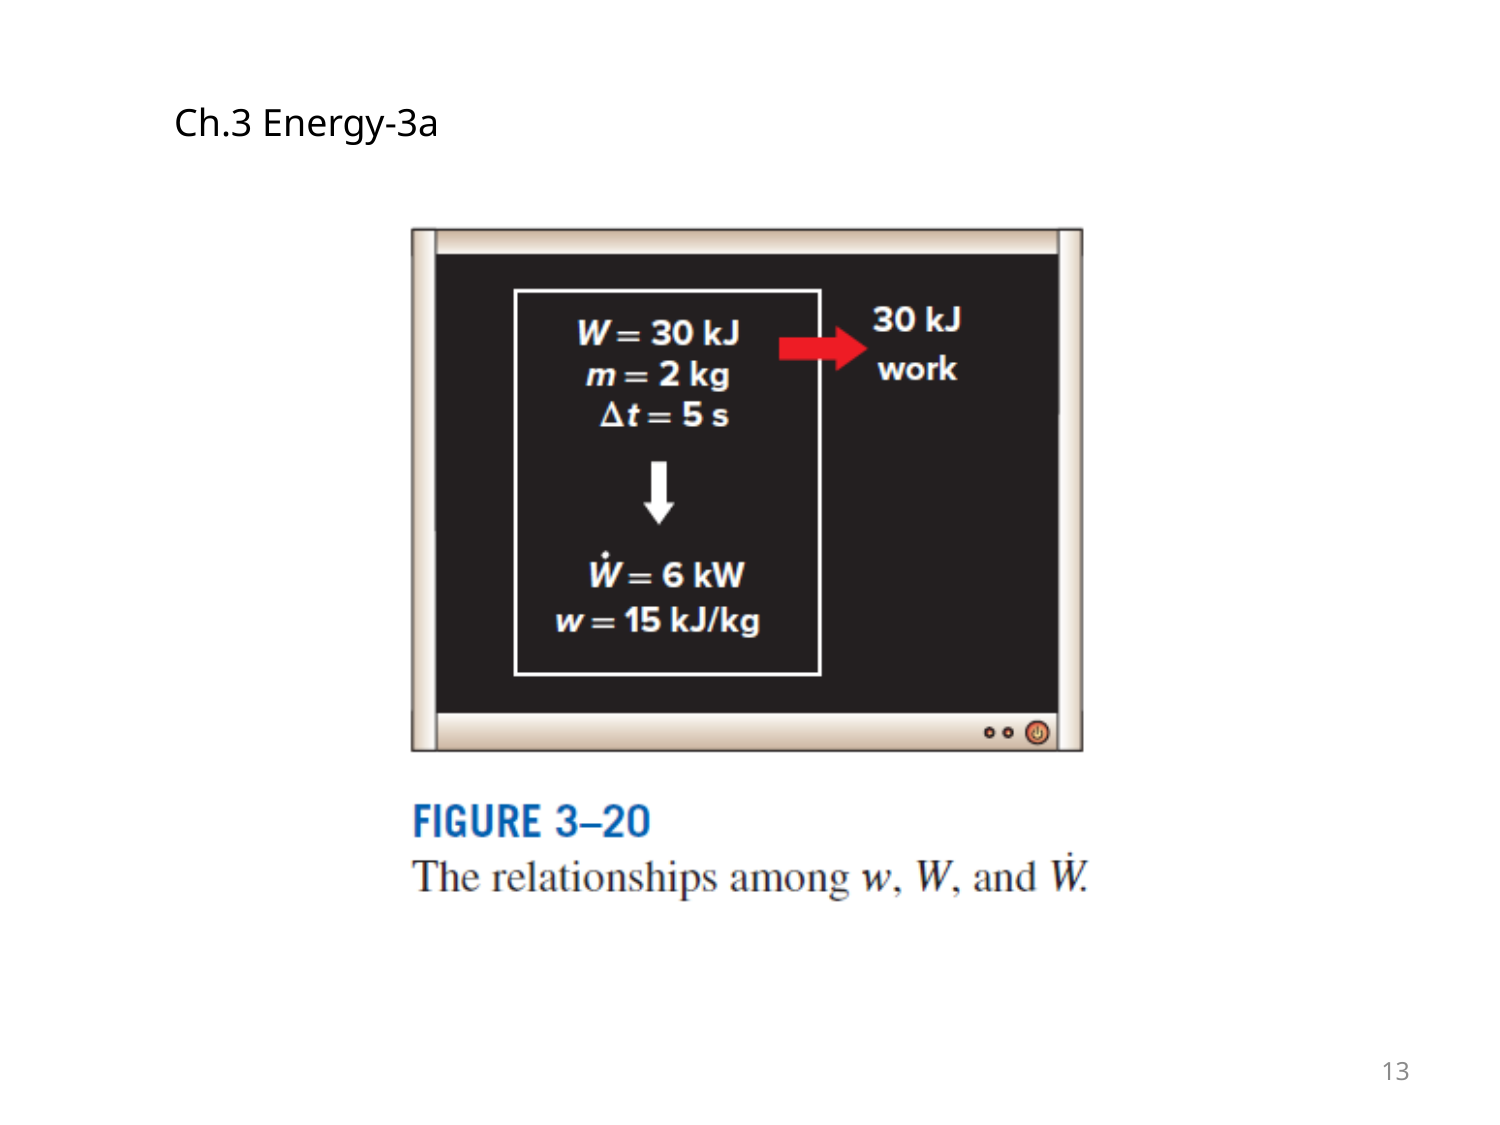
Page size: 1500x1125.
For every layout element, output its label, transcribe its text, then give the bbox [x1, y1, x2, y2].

slide_number 13 [1074, 1042, 1425, 1103]
picture [391, 207, 1109, 918]
text_box Ch.3 Energy-3a [159, 91, 1247, 152]
